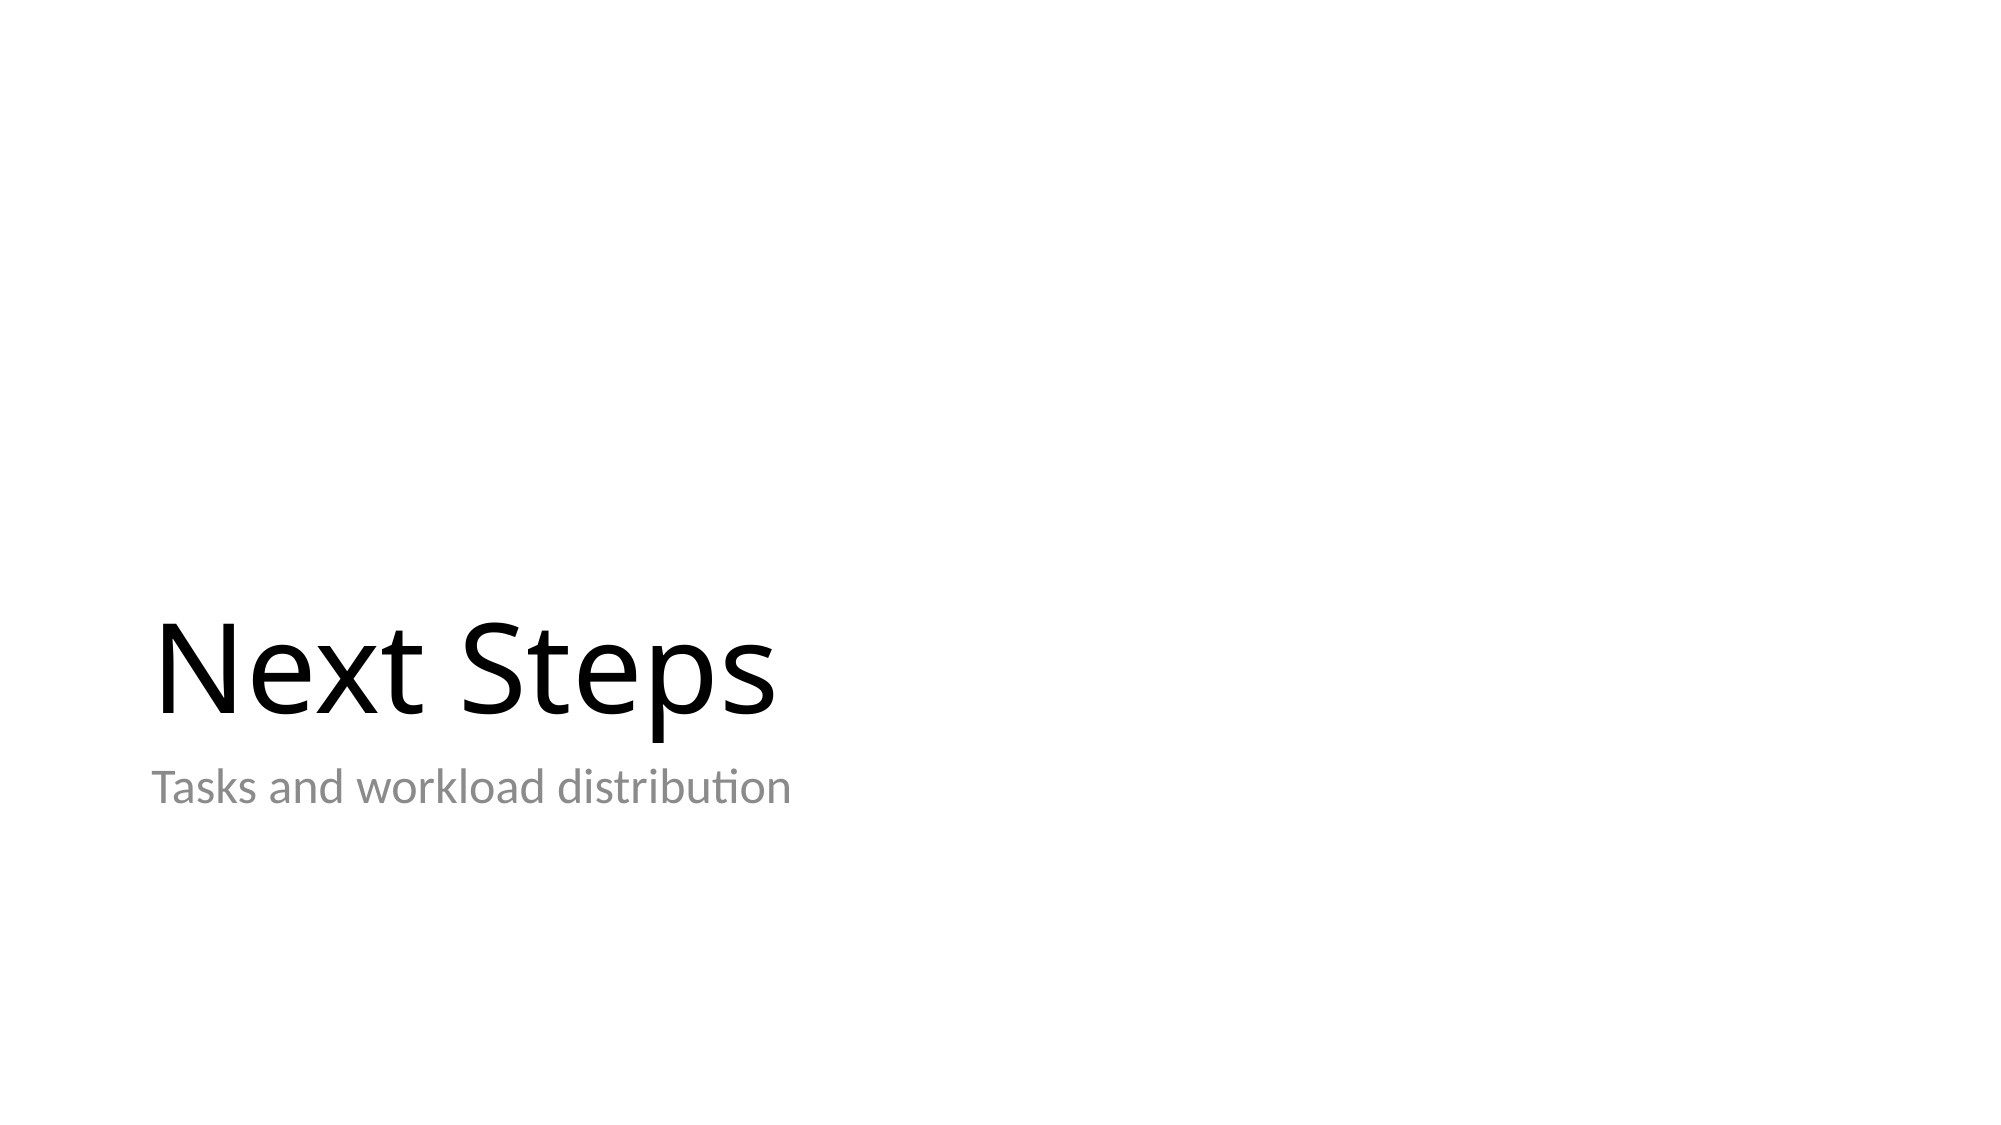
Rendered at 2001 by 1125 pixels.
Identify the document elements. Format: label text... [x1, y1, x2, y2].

list Tasks and workload distribution [136, 752, 1862, 999]
title Next Steps [136, 280, 1862, 749]
